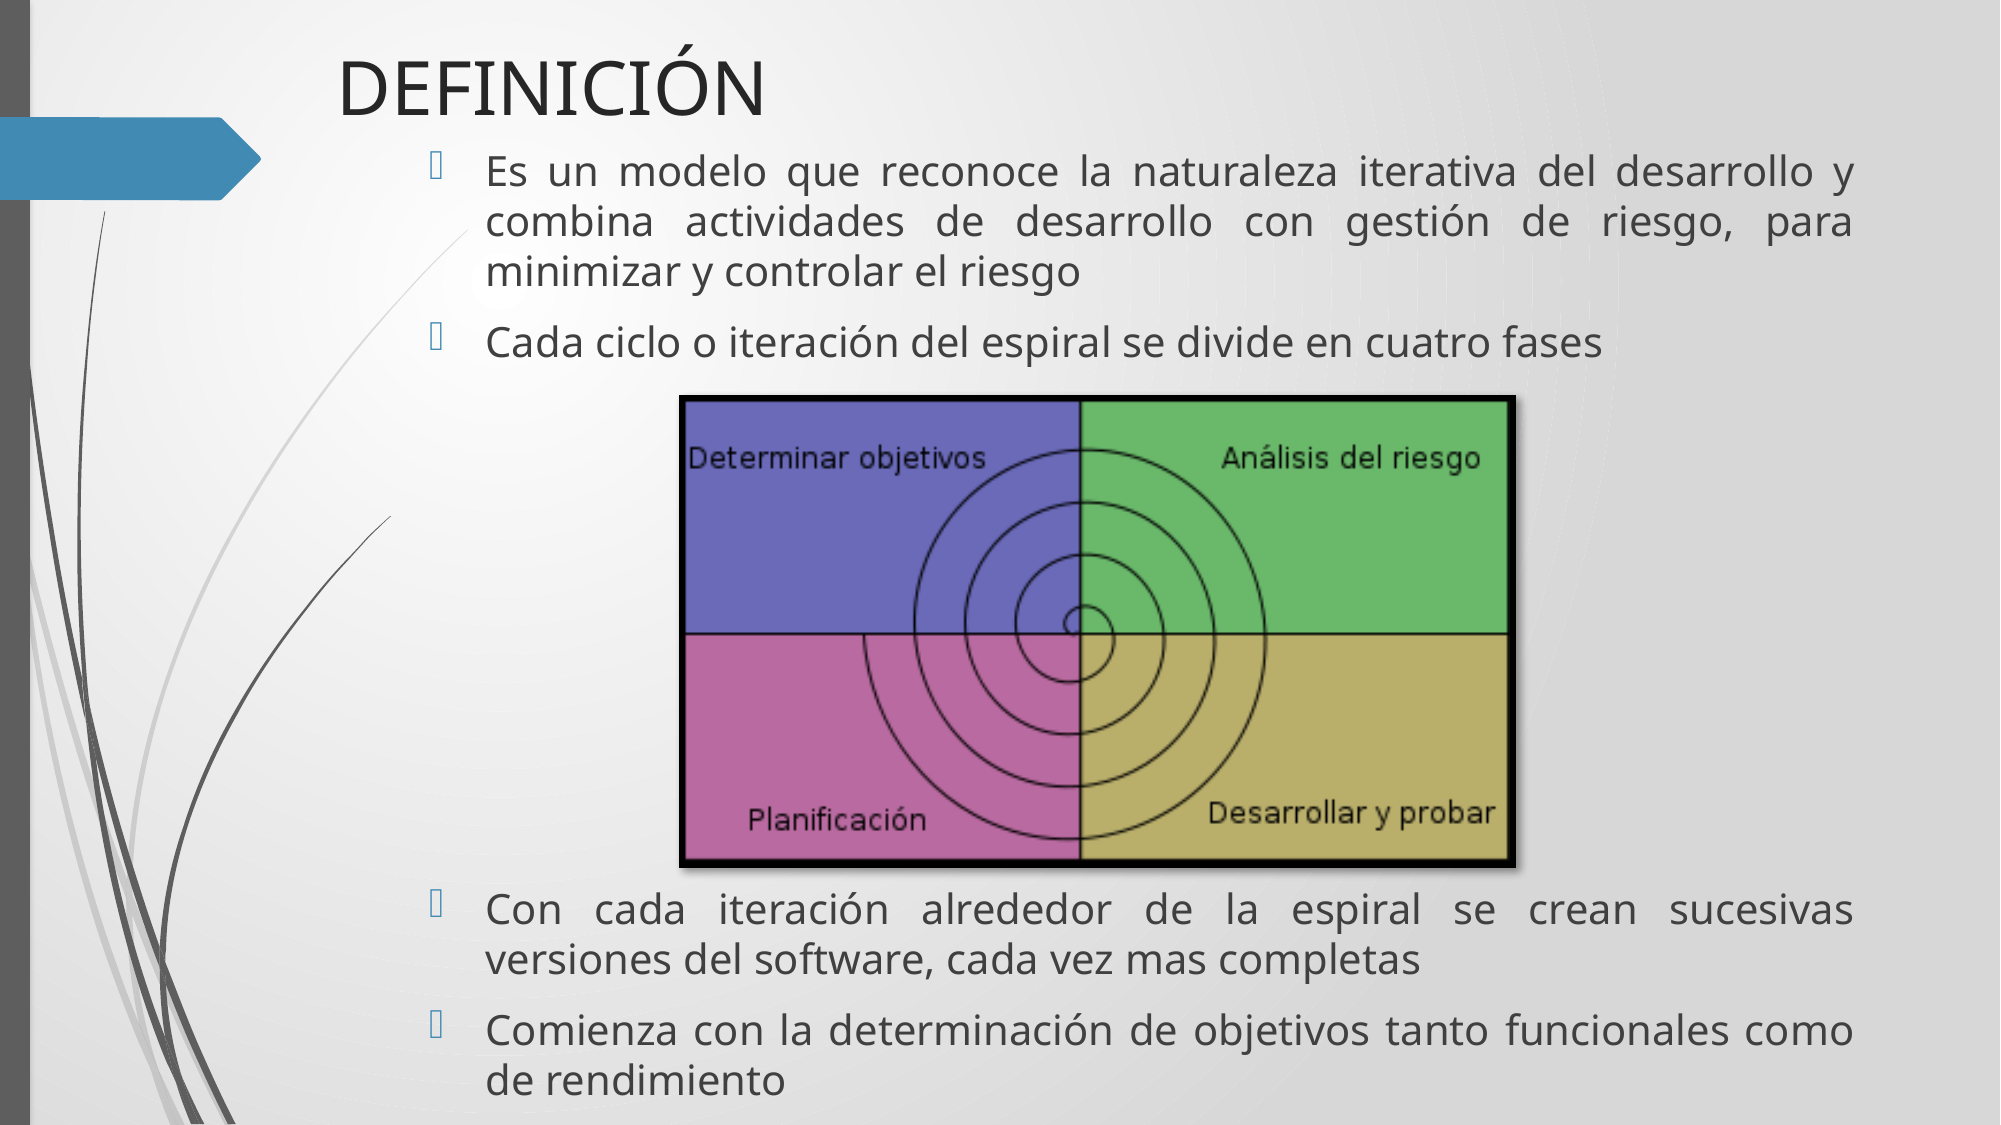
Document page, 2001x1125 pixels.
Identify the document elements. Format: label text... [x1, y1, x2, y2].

title DEFINICIÓN [321, 32, 1784, 169]
picture [684, 400, 1511, 862]
list Es un modelo que reconoce la naturaleza iterativa del desarrollo y combina actividades de desarrollo con gestión de riesgo, para minimizar y controlar el riesgo Cada ciclo o iteración del espiral se divide en cuatro fases Con cada iteración alrededor de la espiral se crean sucesivas versiones del software, cada vez mas completas Comienza con la determinación de objetivos tanto funcionales como de rendimiento [414, 137, 1871, 1125]
